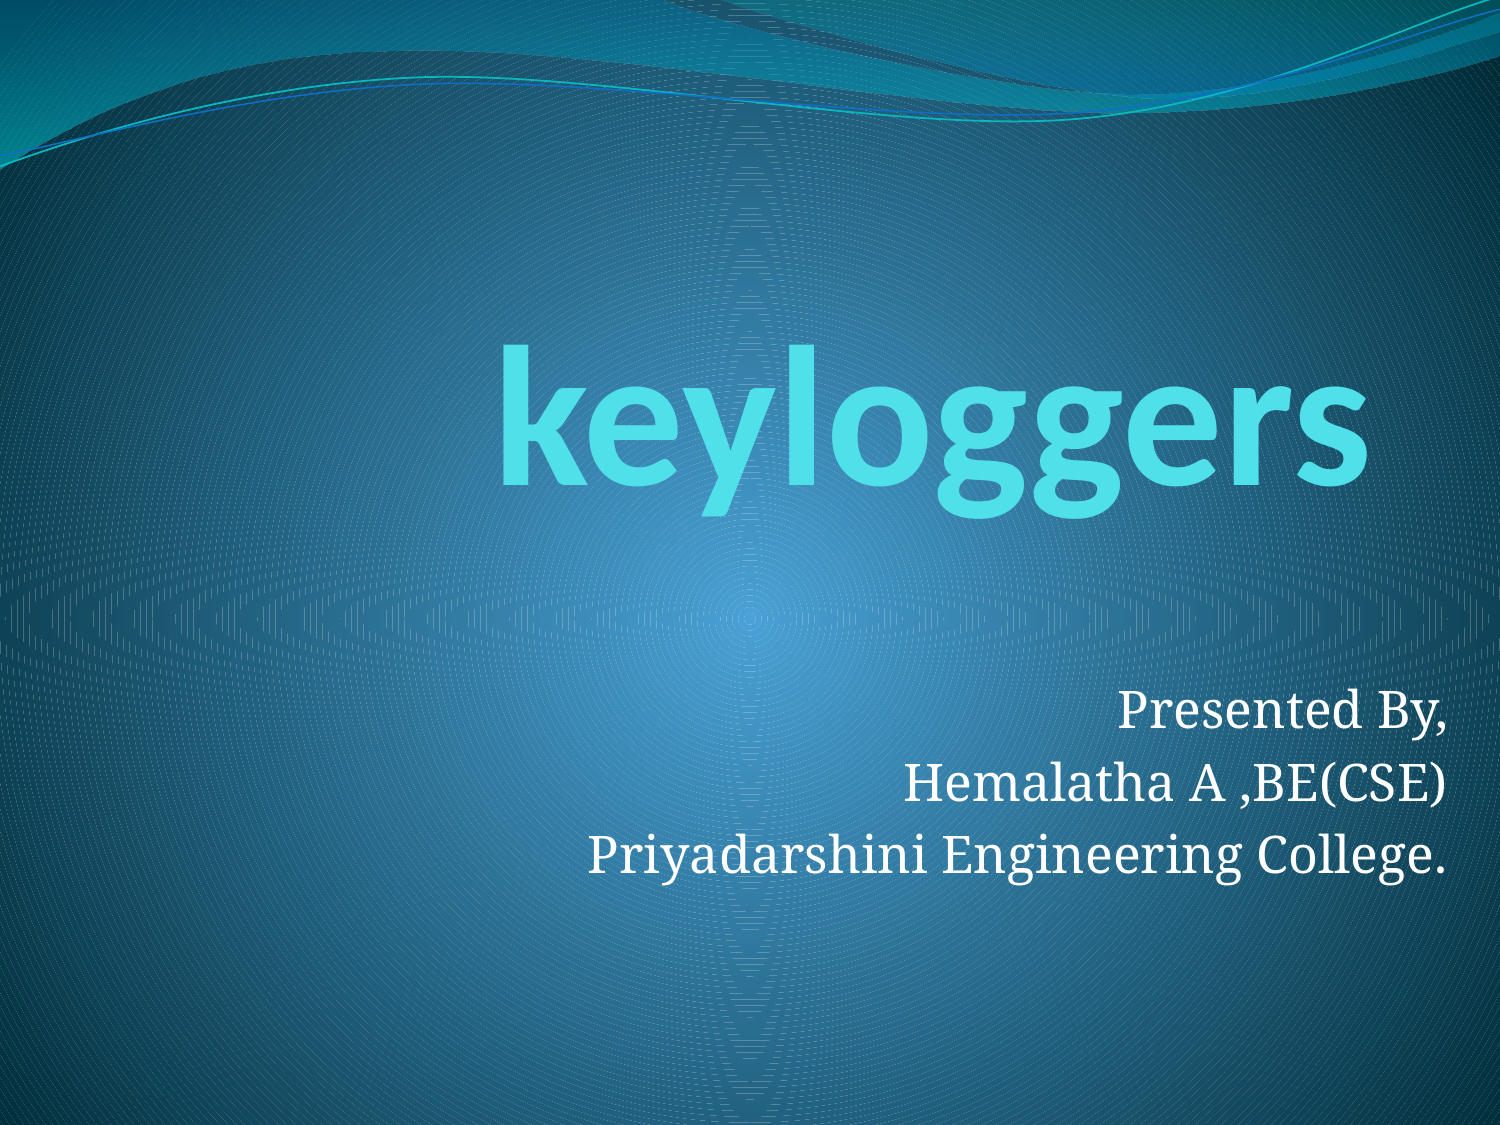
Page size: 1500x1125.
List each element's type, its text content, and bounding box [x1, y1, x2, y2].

subtitle Presented By, Hemalatha A ,BE(CSE) Priyadarshini Engineering College. [53, 668, 1459, 894]
title keyloggers [87, 224, 1376, 525]
